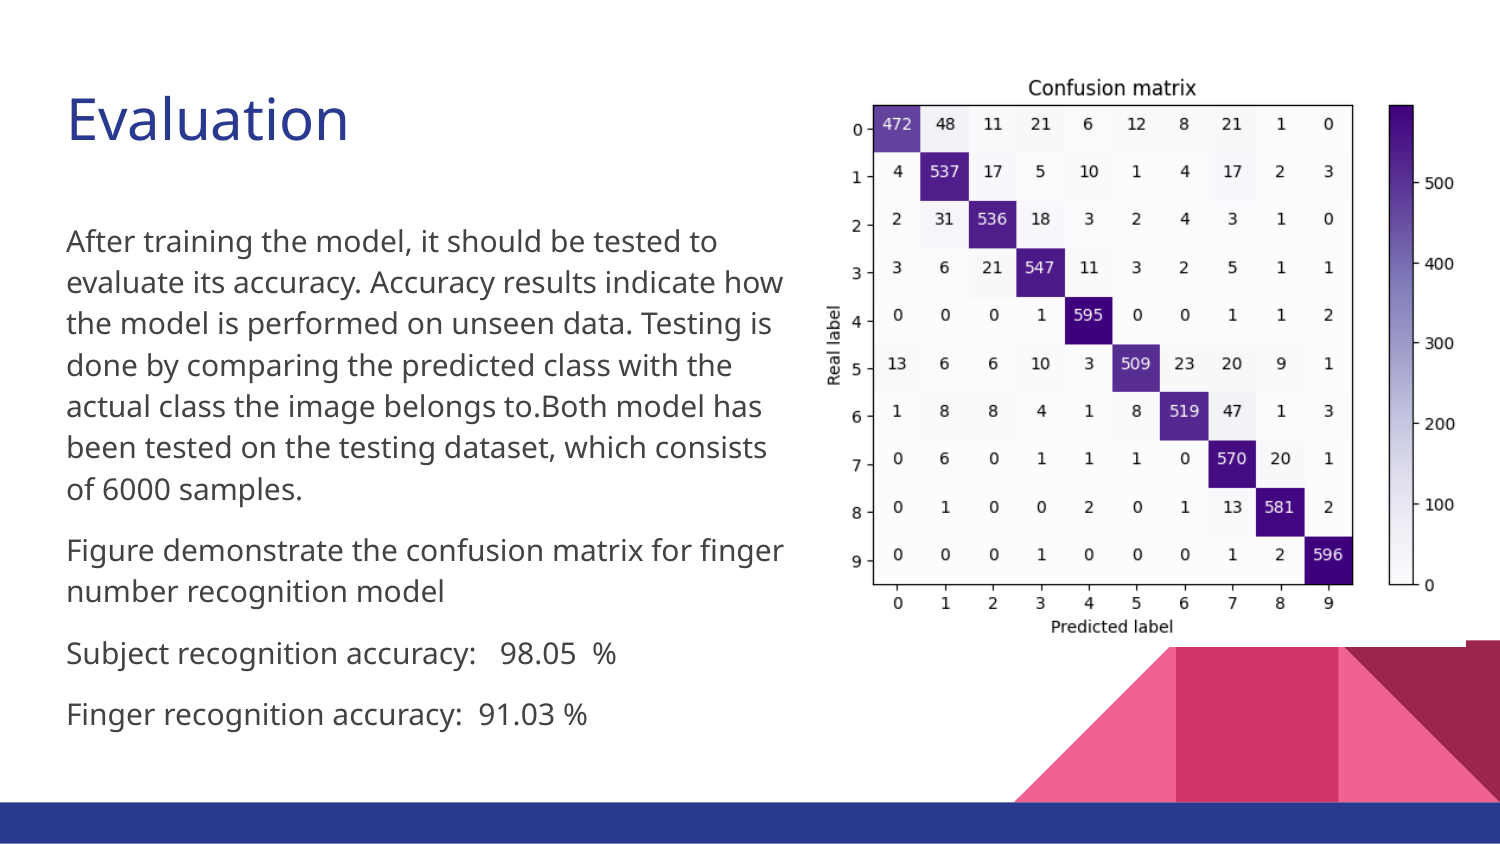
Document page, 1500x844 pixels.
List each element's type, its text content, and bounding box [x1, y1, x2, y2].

list After training the model, it should be tested to evaluate its accuracy. Accuracy results indicate how the model is performed on unseen data. Testing is done by comparing the predicted class with the actual class the image belongs to.Both model has been tested on the testing dataset, which consists of 6000 samples. Figure demonstrate the confusion matrix for finger number recognition model Subject recognition accuracy: 98.05 % Finger recognition accuracy: 91.03 % [51, 201, 802, 750]
picture [816, 66, 1466, 647]
title Evaluation [51, 67, 813, 167]
